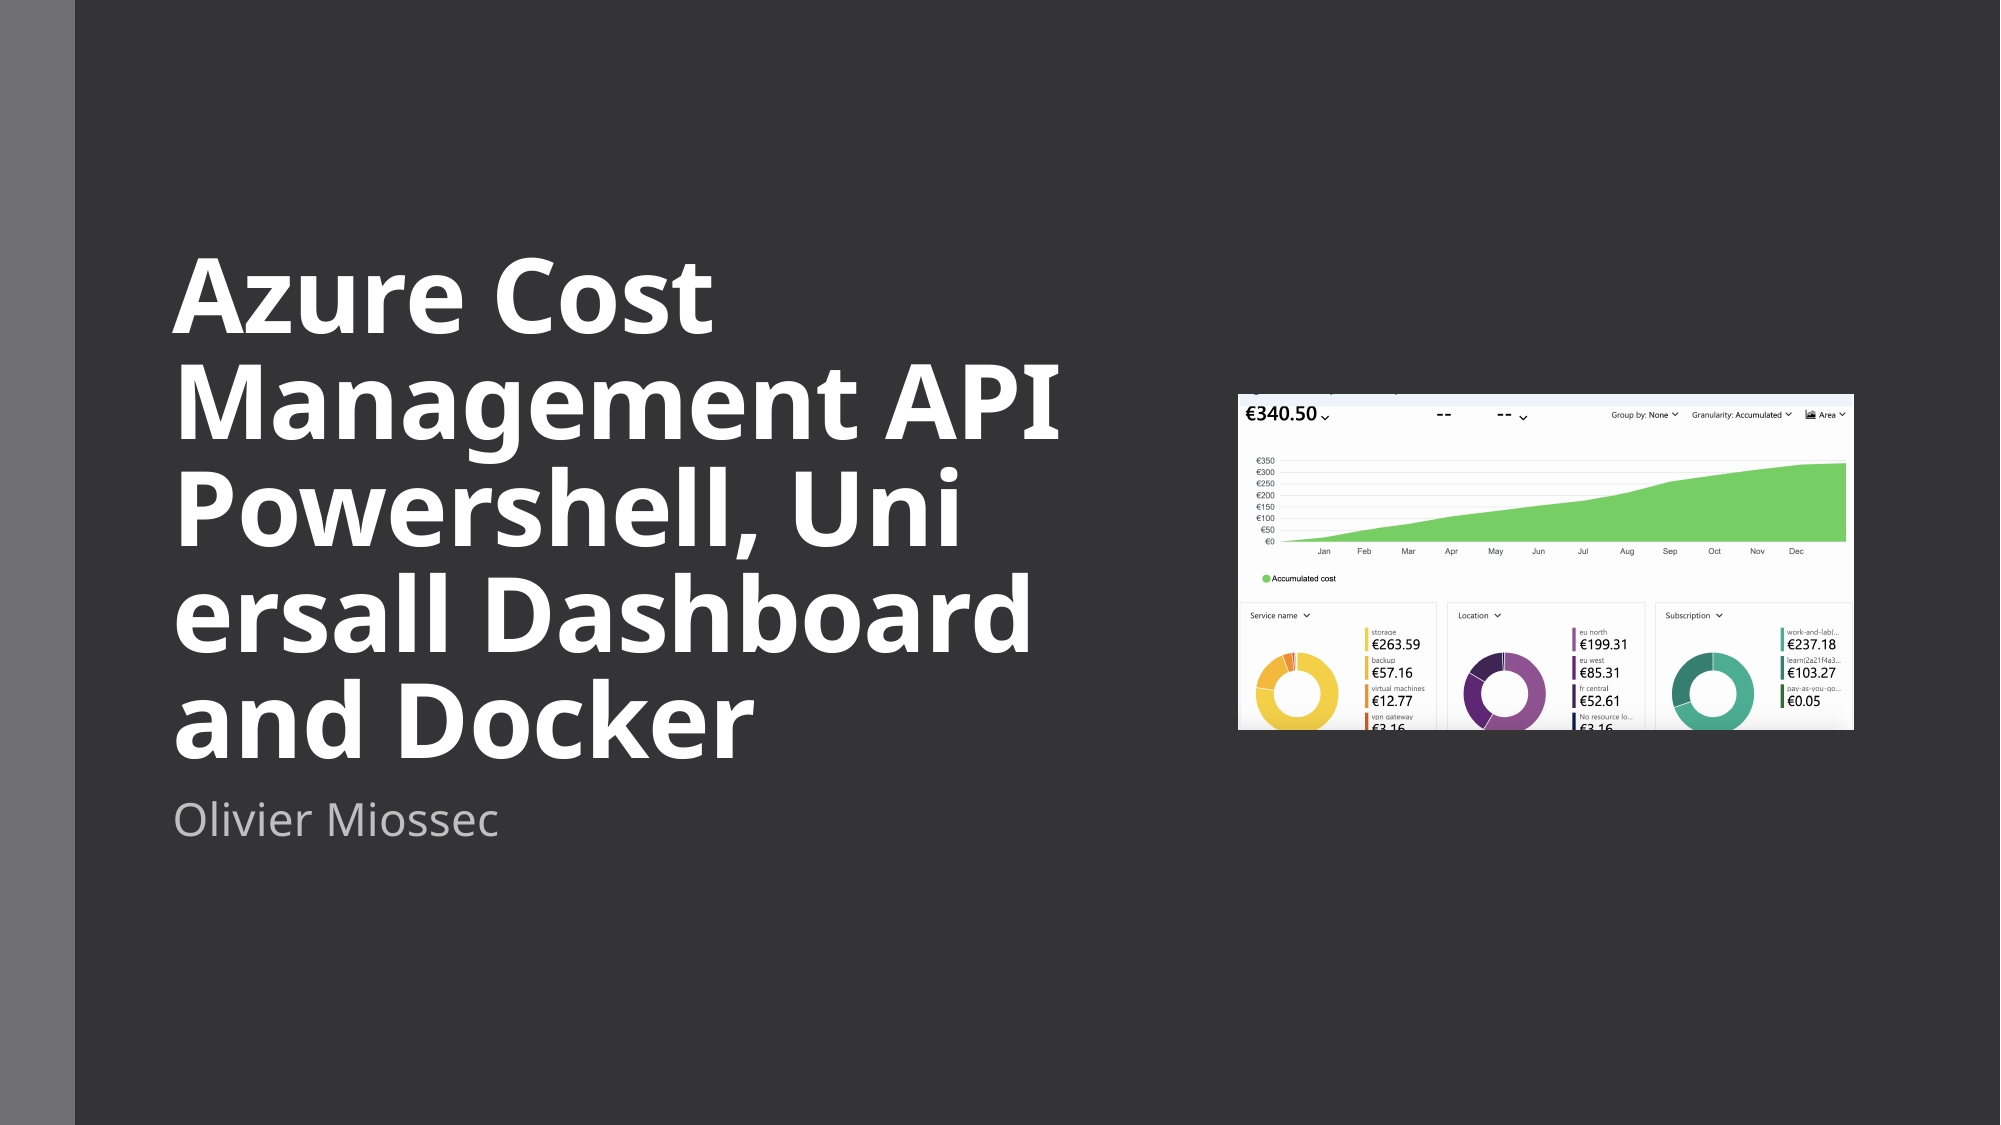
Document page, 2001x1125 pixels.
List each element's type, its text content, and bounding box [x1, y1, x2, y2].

subtitle Olivier Miossec [157, 787, 1188, 1020]
title Azure Cost Management API Powershell, Uni ersall Dashboard and Docker [157, 124, 1187, 787]
picture [1238, 394, 1854, 730]
